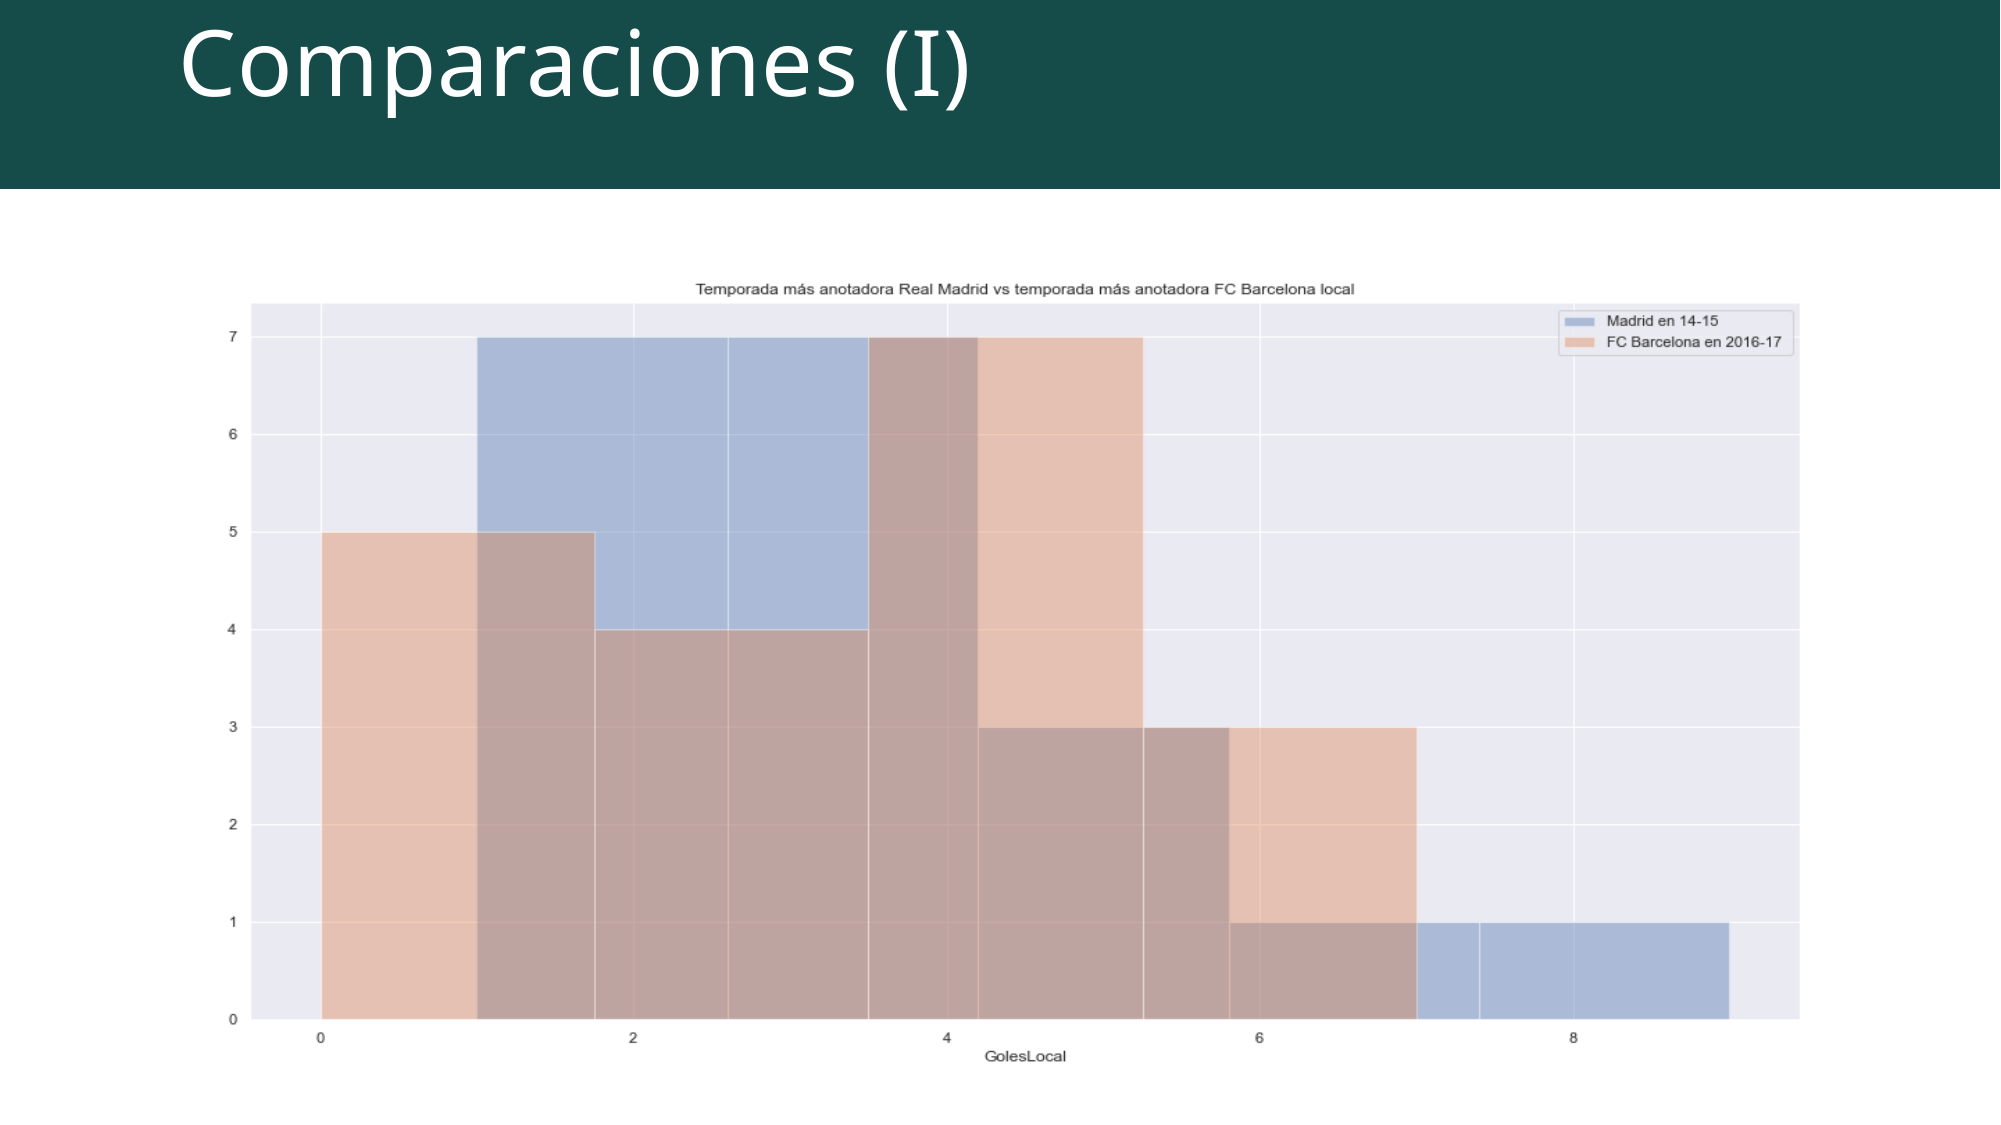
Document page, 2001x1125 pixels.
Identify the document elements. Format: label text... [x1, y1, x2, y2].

picture [0, 189, 2000, 1125]
title Comparaciones (I) [179, 19, 1939, 189]
